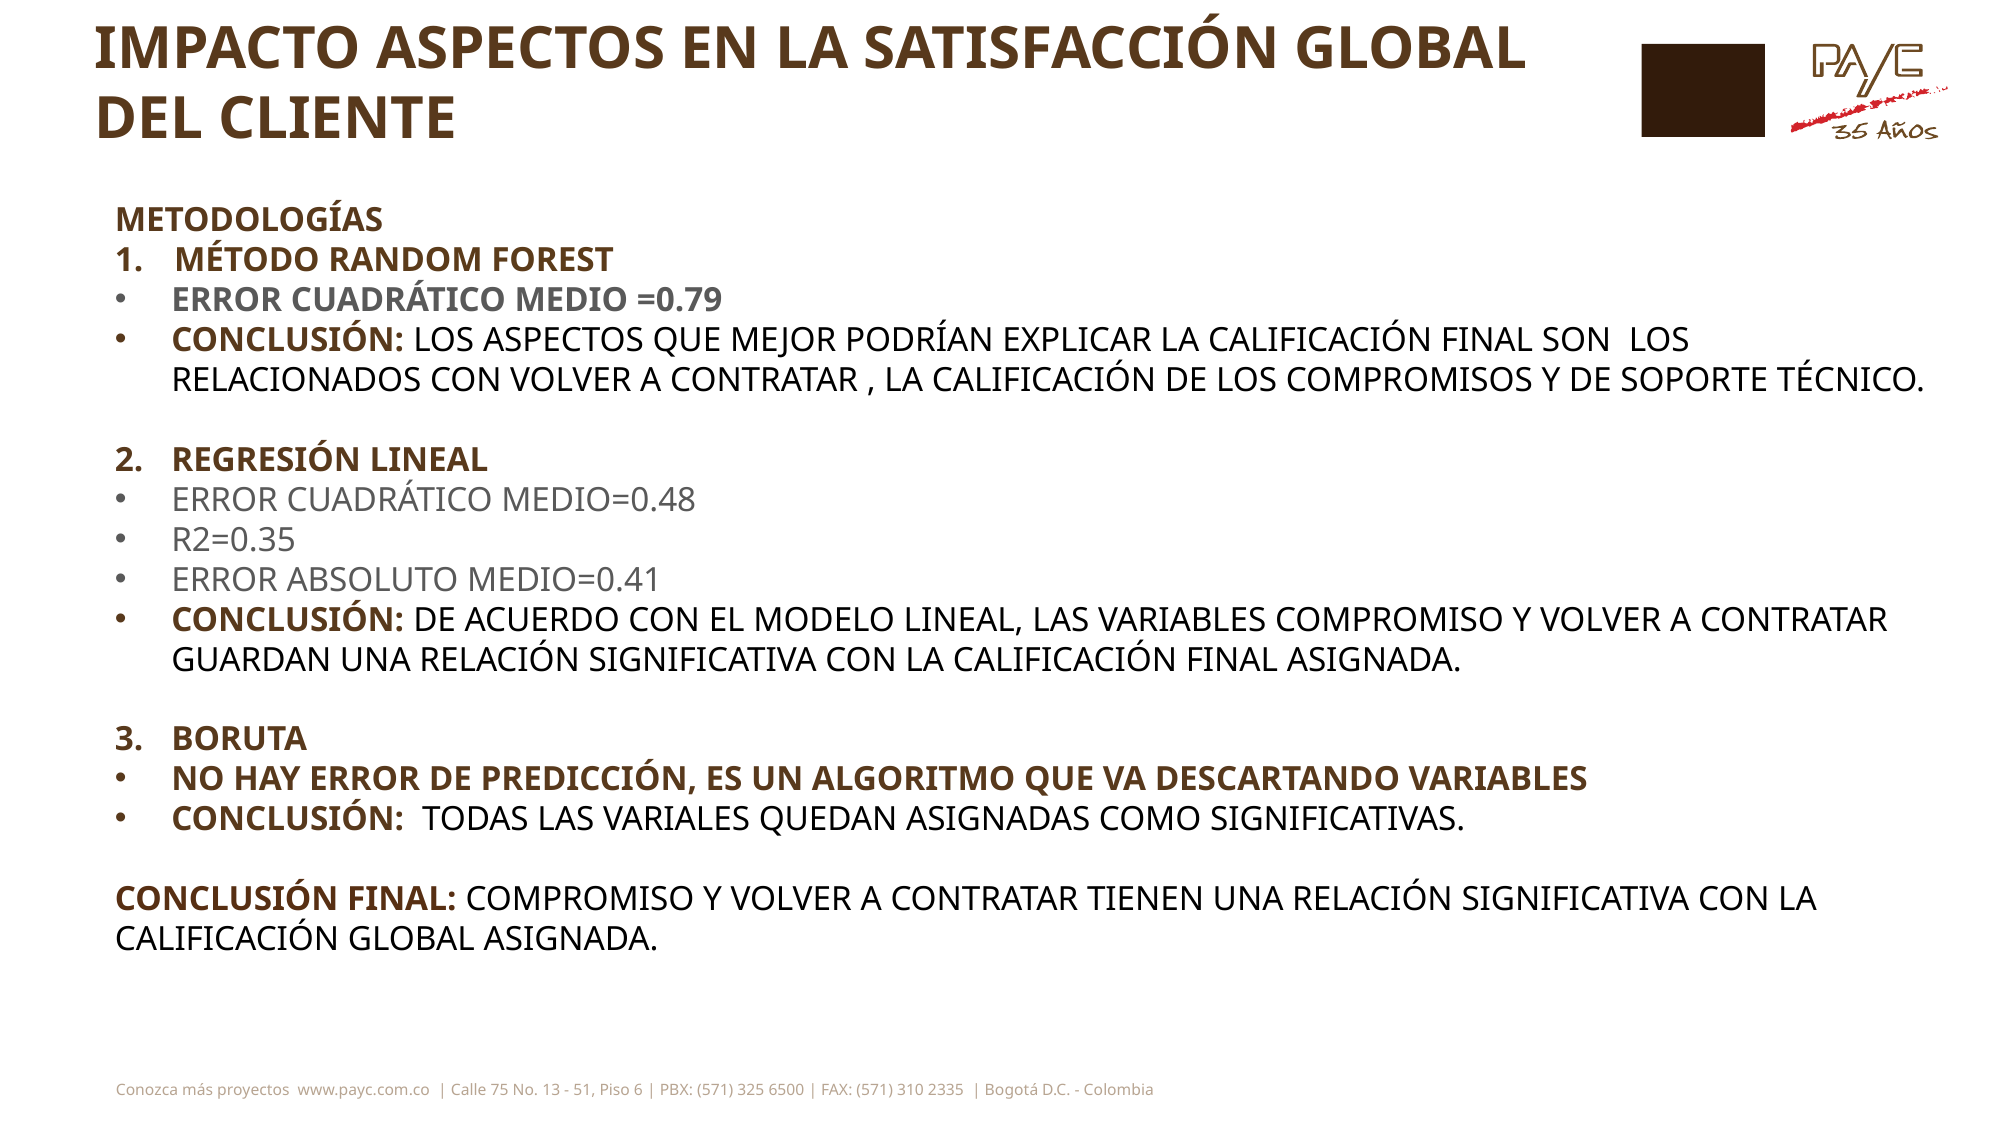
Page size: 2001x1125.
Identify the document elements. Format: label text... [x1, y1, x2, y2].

text_box METODOLOGÍAS MÉTODO RANDOM FOREST ERROR CUADRÁTICO MEDIO =0.79 CONCLUSIÓN: LOS ASPECTOS QUE MEJOR PODRÍAN EXPLICAR LA CALIFICACIÓN FINAL SON LOS RELACIONADOS CON VOLVER A CONTRATAR , LA CALIFICACIÓN DE LOS COMPROMISOS Y DE SOPORTE TÉCNICO. REGRESIÓN LINEAL ERROR CUADRÁTICO MEDIO=0.48 R2=0.35 ERROR ABSOLUTO MEDIO=0.41 CONCLUSIÓN: DE ACUERDO CON EL MODELO LINEAL, LAS VARIABLES COMPROMISO Y VOLVER A CONTRATAR GUARDAN UNA RELACIÓN SIGNIFICATIVA CON LA CALIFICACIÓN FINAL ASIGNADA. BORUTA NO HAY ERROR DE PREDICCIÓN, ES UN ALGORITMO QUE VA DESCARTANDO VARIABLES CONCLUSIÓN: TODAS LAS VARIALES QUEDAN ASIGNADAS COMO SIGNIFICATIVAS. CONCLUSIÓN FINAL: COMPROMISO Y VOLVER A CONTRATAR TIENEN UNA RELACIÓN SIGNIFICATIVA CON LA CALIFICACIÓN GLOBAL ASIGNADA. [99, 191, 1960, 1030]
title IMPACTO ASPECTOS EN LA SATISFACCIÓN GLOBAL DEL CLIENTE [79, 2, 1596, 104]
